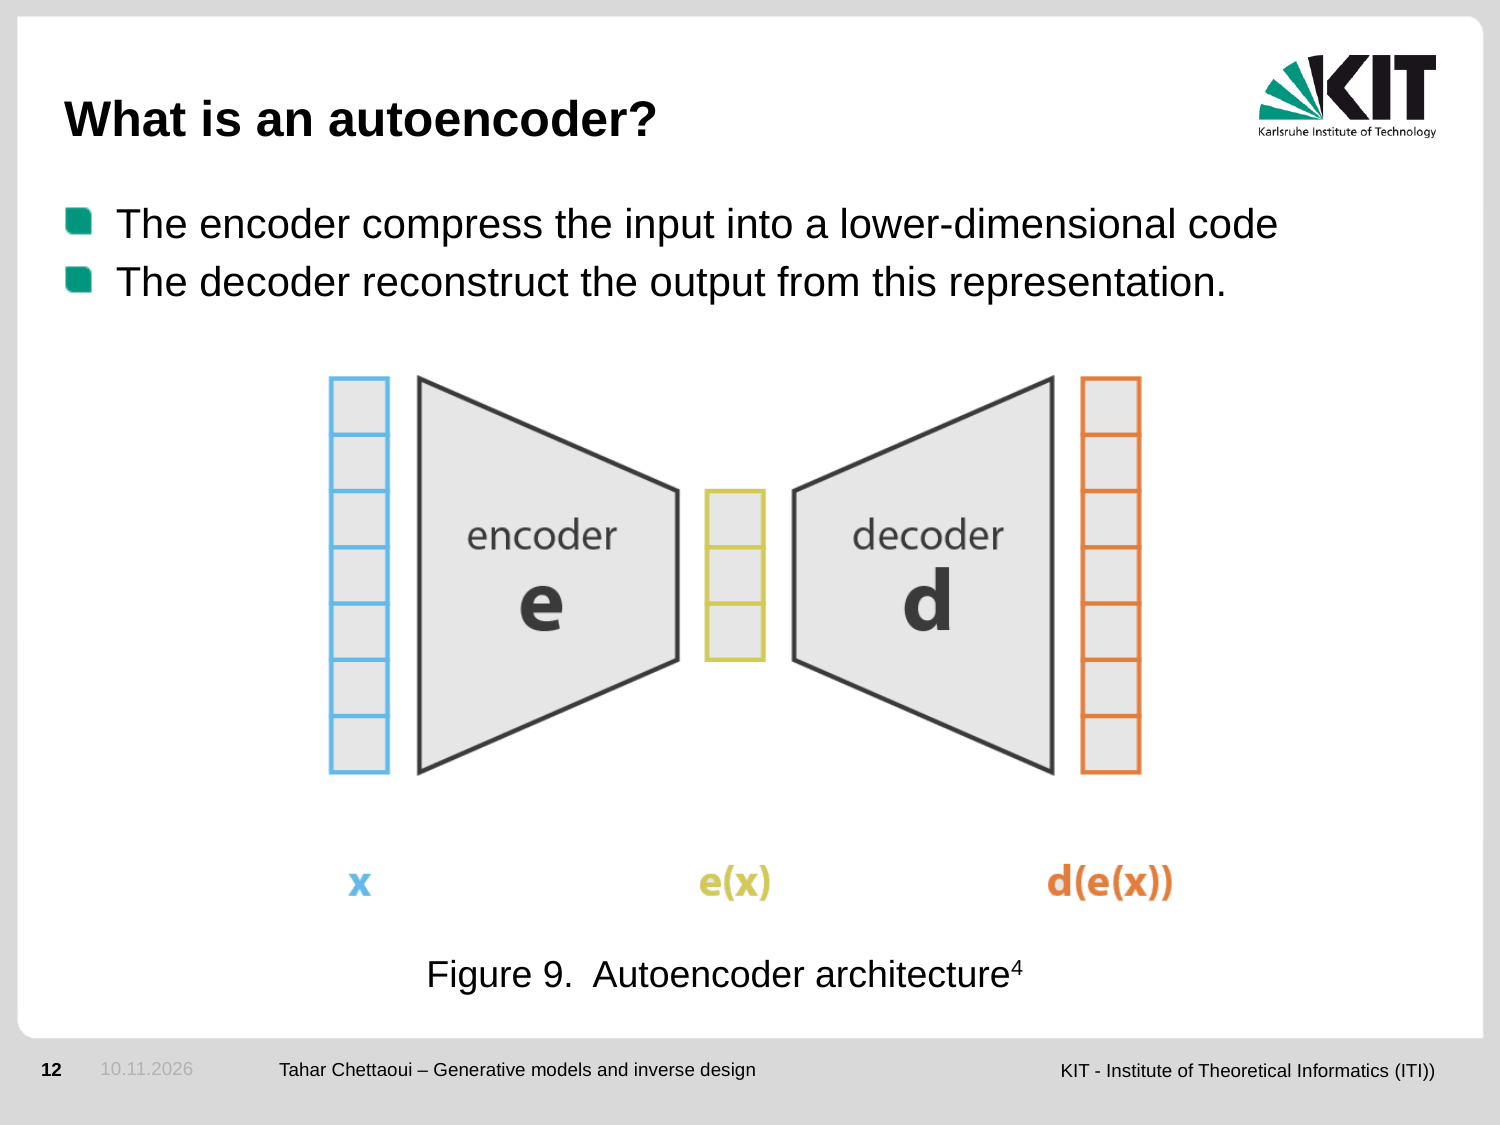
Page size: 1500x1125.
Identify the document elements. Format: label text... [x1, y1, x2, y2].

picture [0, 0, 1500, 1125]
text_box Figure 9. Autoencoder architecture4 [426, 949, 1074, 1021]
list The encoder compress the input into a lower-dimensional code The decoder reconstruct the output from this representation. [64, 196, 1500, 410]
title What is an autoencoder? [63, 54, 1199, 148]
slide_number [100, 1057, 272, 1117]
footer Tahar Chettaoui – Generative models and inverse design [278, 1056, 977, 1117]
